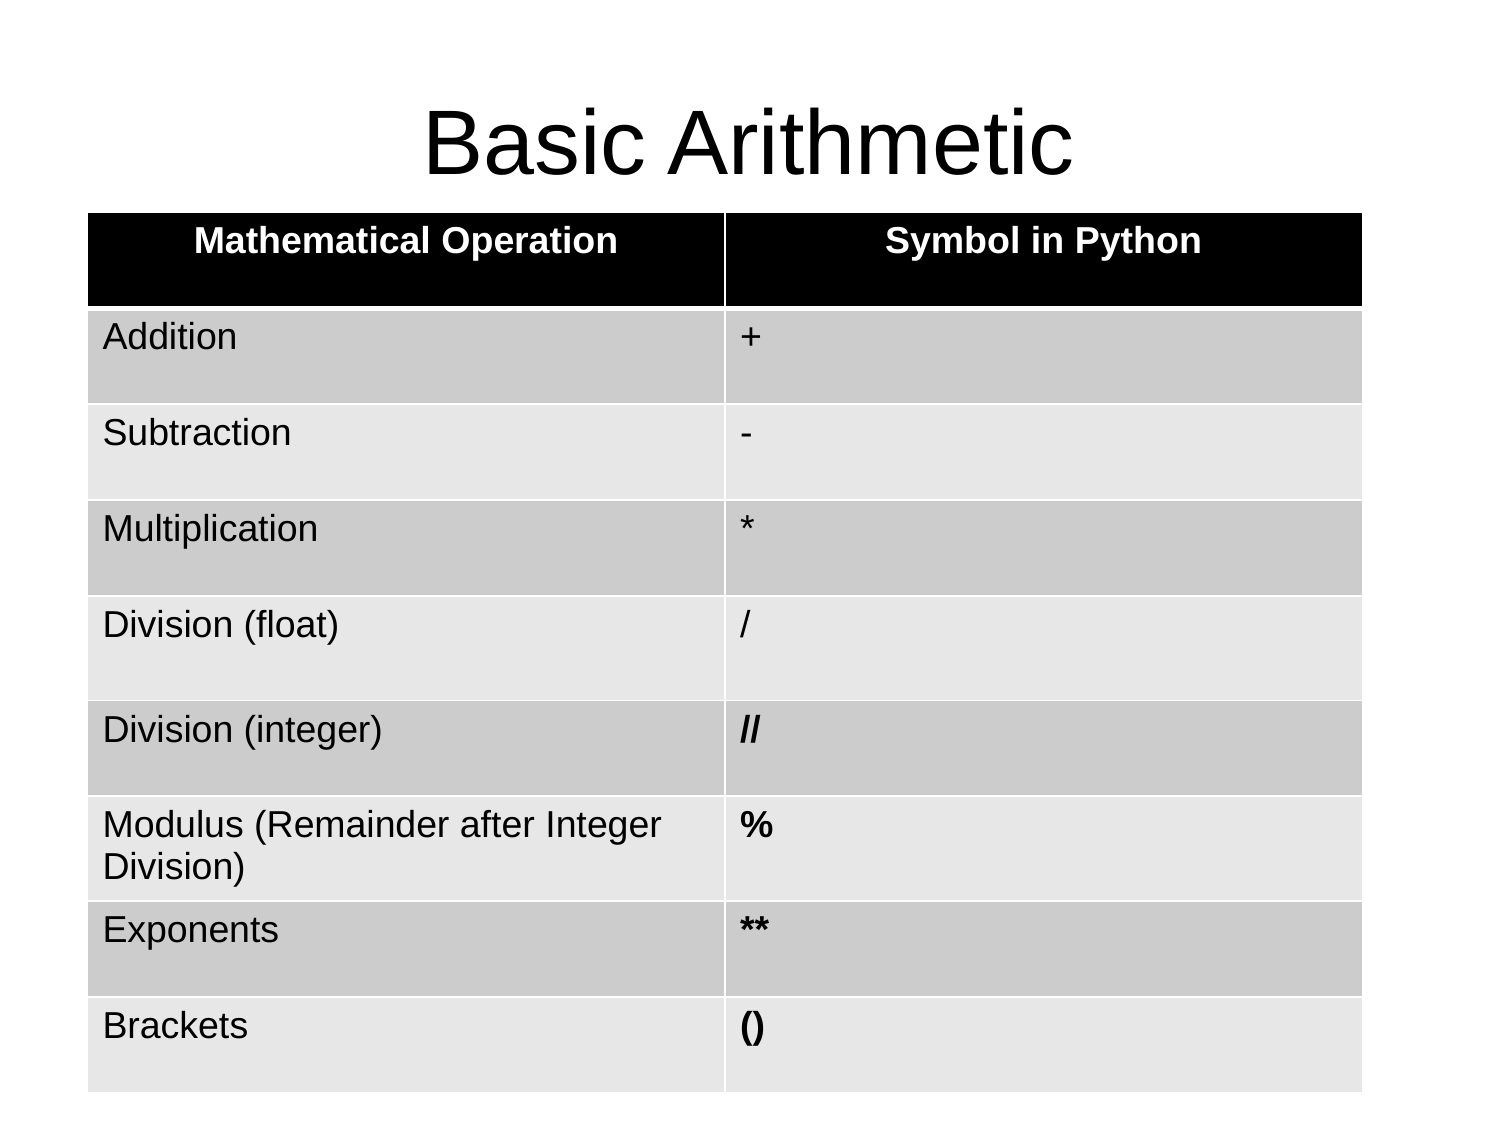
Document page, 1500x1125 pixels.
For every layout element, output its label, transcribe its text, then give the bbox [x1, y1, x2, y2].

table_cell Brackets [88, 998, 724, 1092]
table_cell / [726, 597, 1362, 700]
table_cell Subtraction [88, 405, 724, 499]
table_header Symbol in Python [726, 213, 1362, 306]
table_cell // [726, 701, 1362, 795]
table_cell Exponents [88, 902, 724, 996]
table_cell Multiplication [88, 501, 724, 595]
table_cell () [726, 998, 1362, 1092]
table_cell % [726, 797, 1362, 900]
table_cell Modulus (Remainder after Integer Division) [88, 797, 724, 900]
table_cell ** [726, 902, 1362, 996]
table_cell Addition [88, 311, 724, 403]
title Basic Arithmetic [75, 45, 1424, 232]
table_cell Division (integer) [88, 701, 724, 795]
table_cell - [726, 405, 1362, 499]
table_cell * [726, 501, 1362, 595]
table_cell Division (float) [88, 597, 724, 700]
table_cell + [726, 311, 1362, 403]
table_header Mathematical Operation [88, 213, 724, 306]
